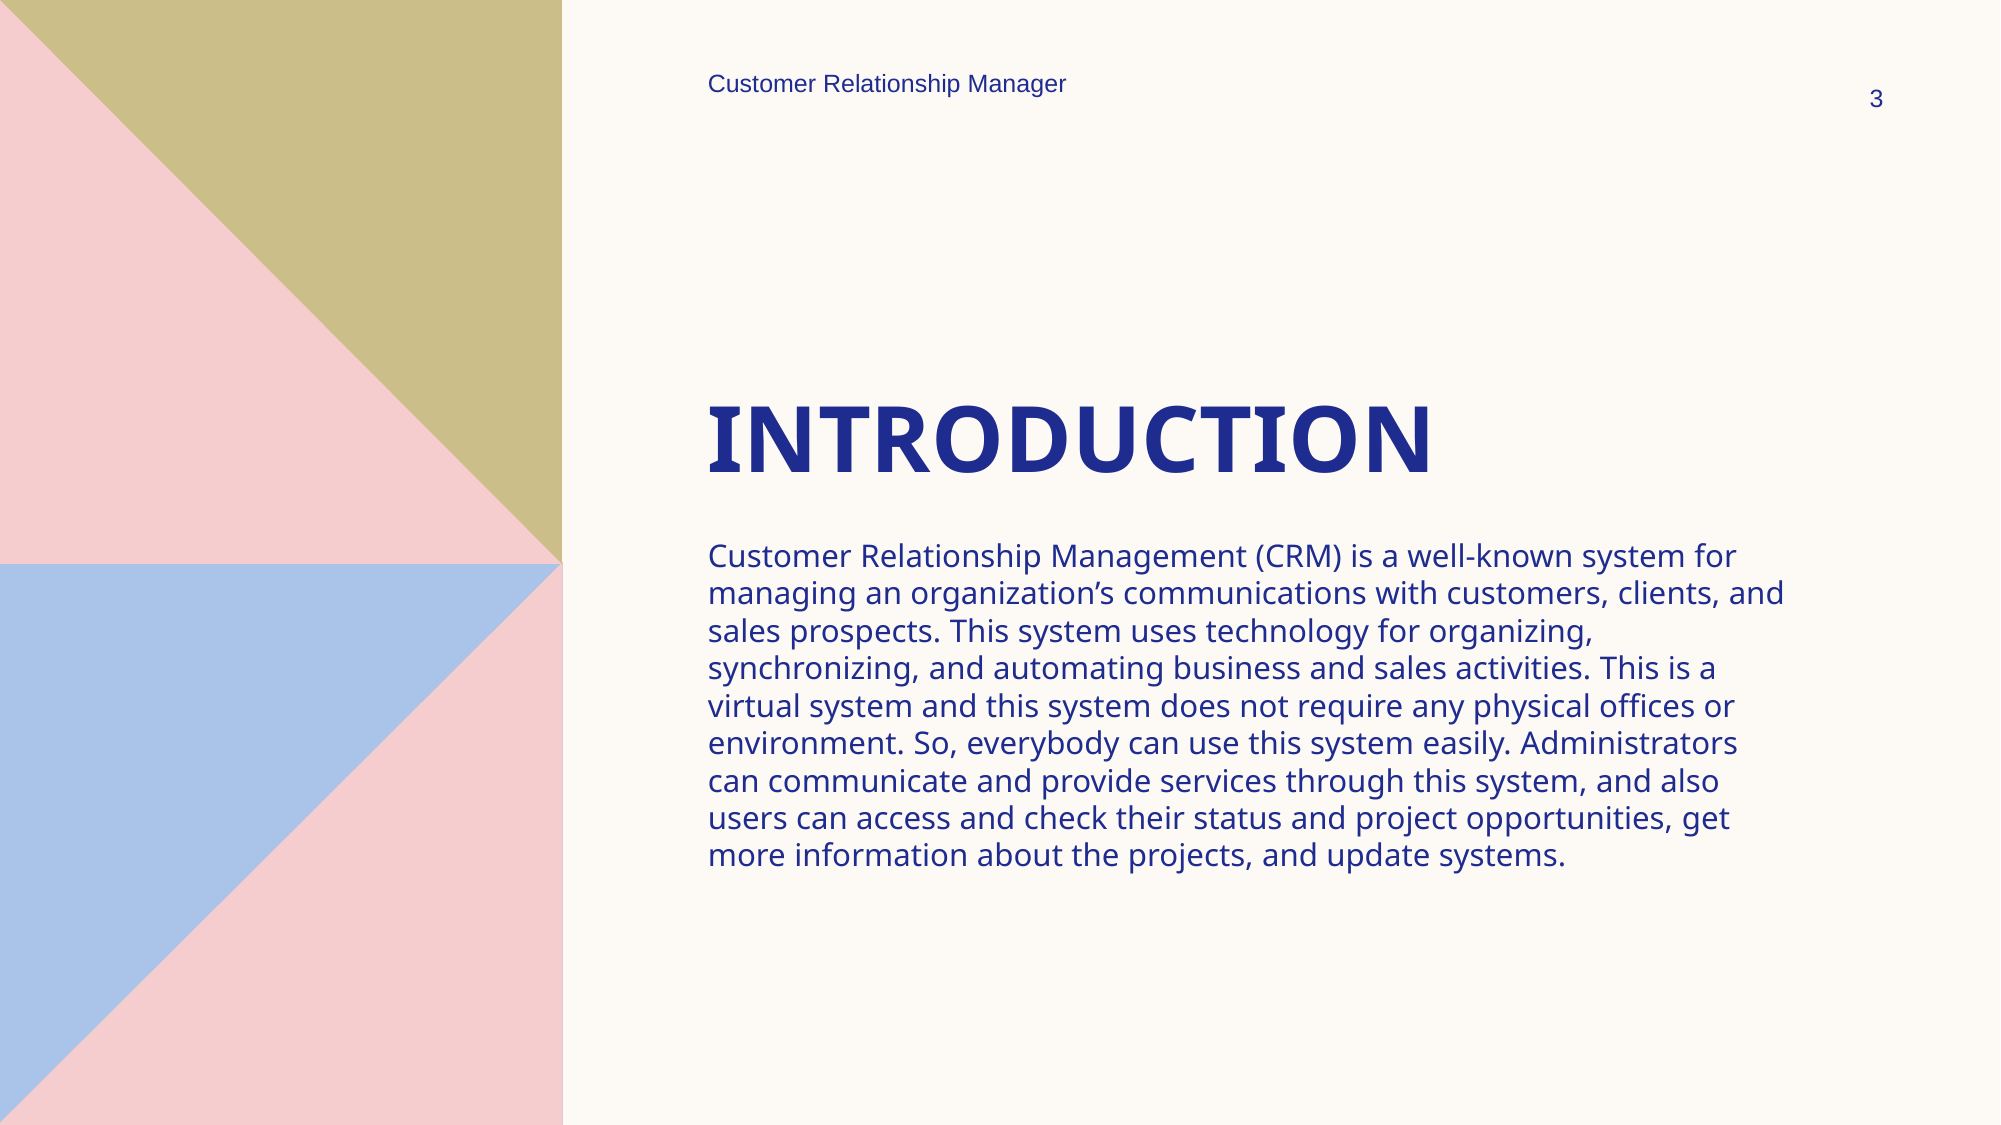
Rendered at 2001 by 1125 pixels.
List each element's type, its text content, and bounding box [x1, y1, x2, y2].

list Customer Relationship Management (CRM) is a well-known system for managing an organization’s communications with customers, clients, and sales prospects. This system uses technology for organizing, synchronizing, and automating business and sales activities. This is a virtual system and this system does not require any physical offices or environment. So, everybody can use this system easily. Administrators can communicate and provide services through this system, and also users can access and check their status and project opportunities, get more information about the projects, and update systems. [693, 528, 1803, 972]
footer Customer Relationship Manager [693, 75, 1218, 120]
slide_number 3 [1795, 75, 1958, 120]
title Introduction [693, 373, 1803, 500]
